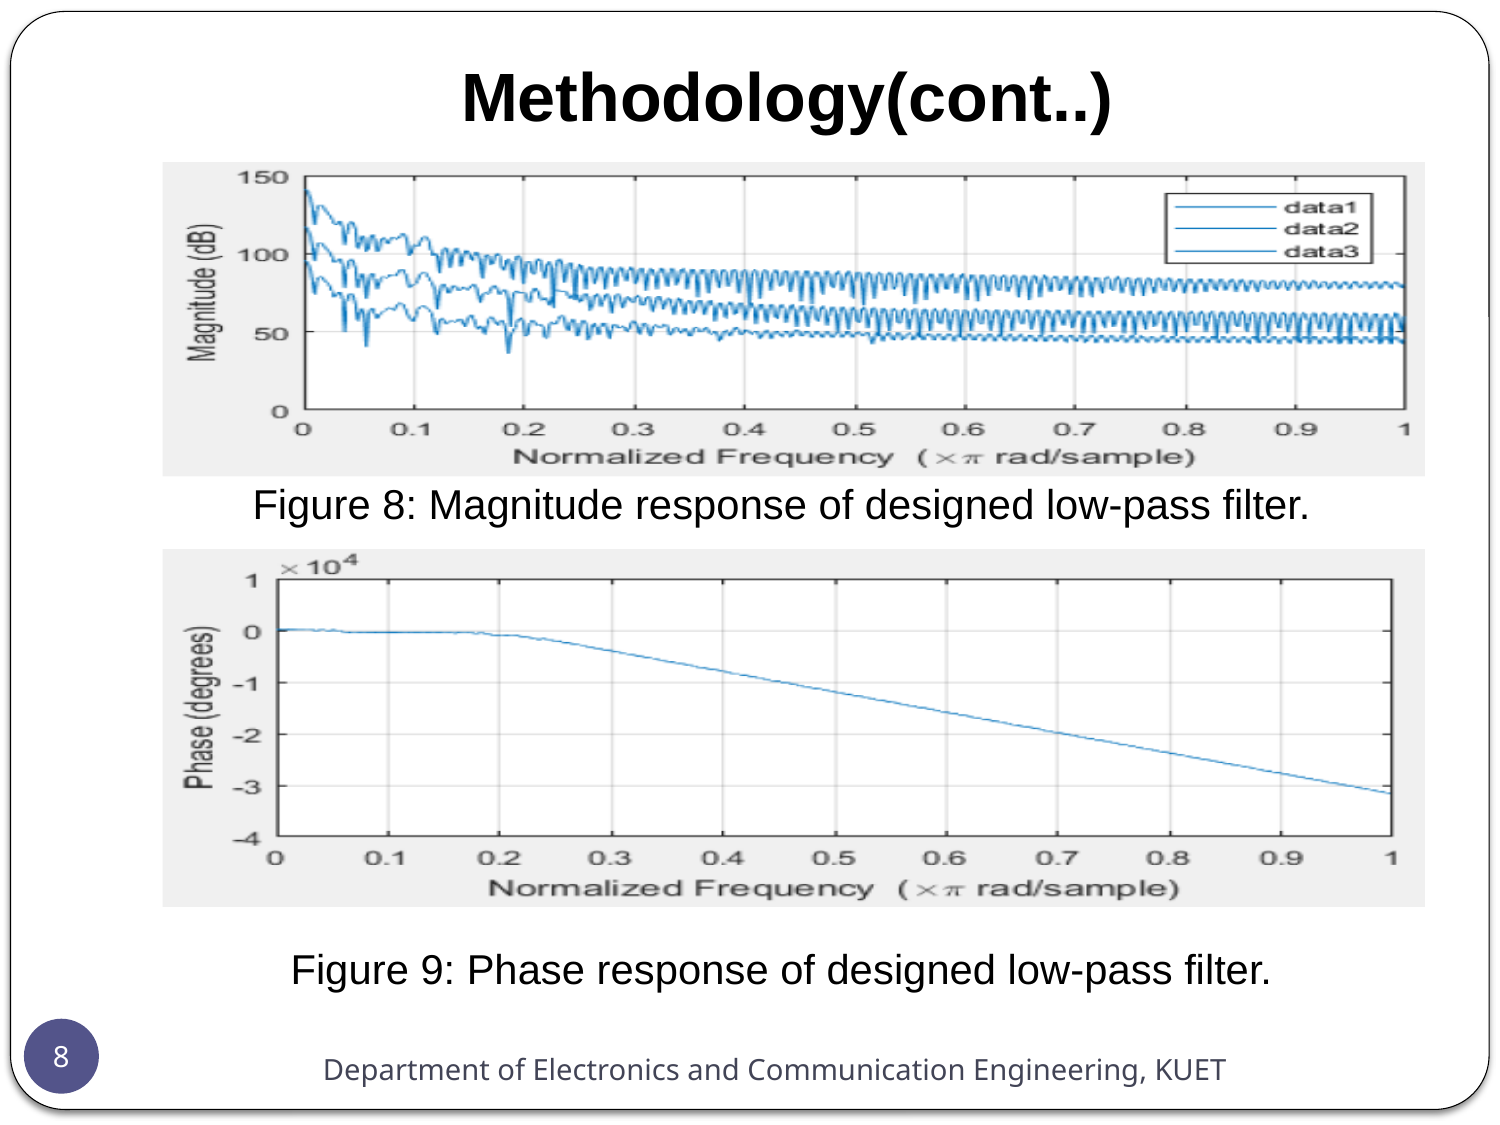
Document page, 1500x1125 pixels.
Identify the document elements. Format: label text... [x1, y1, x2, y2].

slide_number 8 [23, 1018, 99, 1094]
list Figure 8: Magnitude response of designed low-pass filter. Figure 9: Phase response of designed low-pass filter. [150, 162, 1425, 1038]
picture [162, 162, 1426, 478]
footer Department of Electronics and Communication Engineering, KUET [212, 1050, 1338, 1088]
title Methodology(cont..) [150, 45, 1425, 150]
picture [162, 549, 1426, 908]
